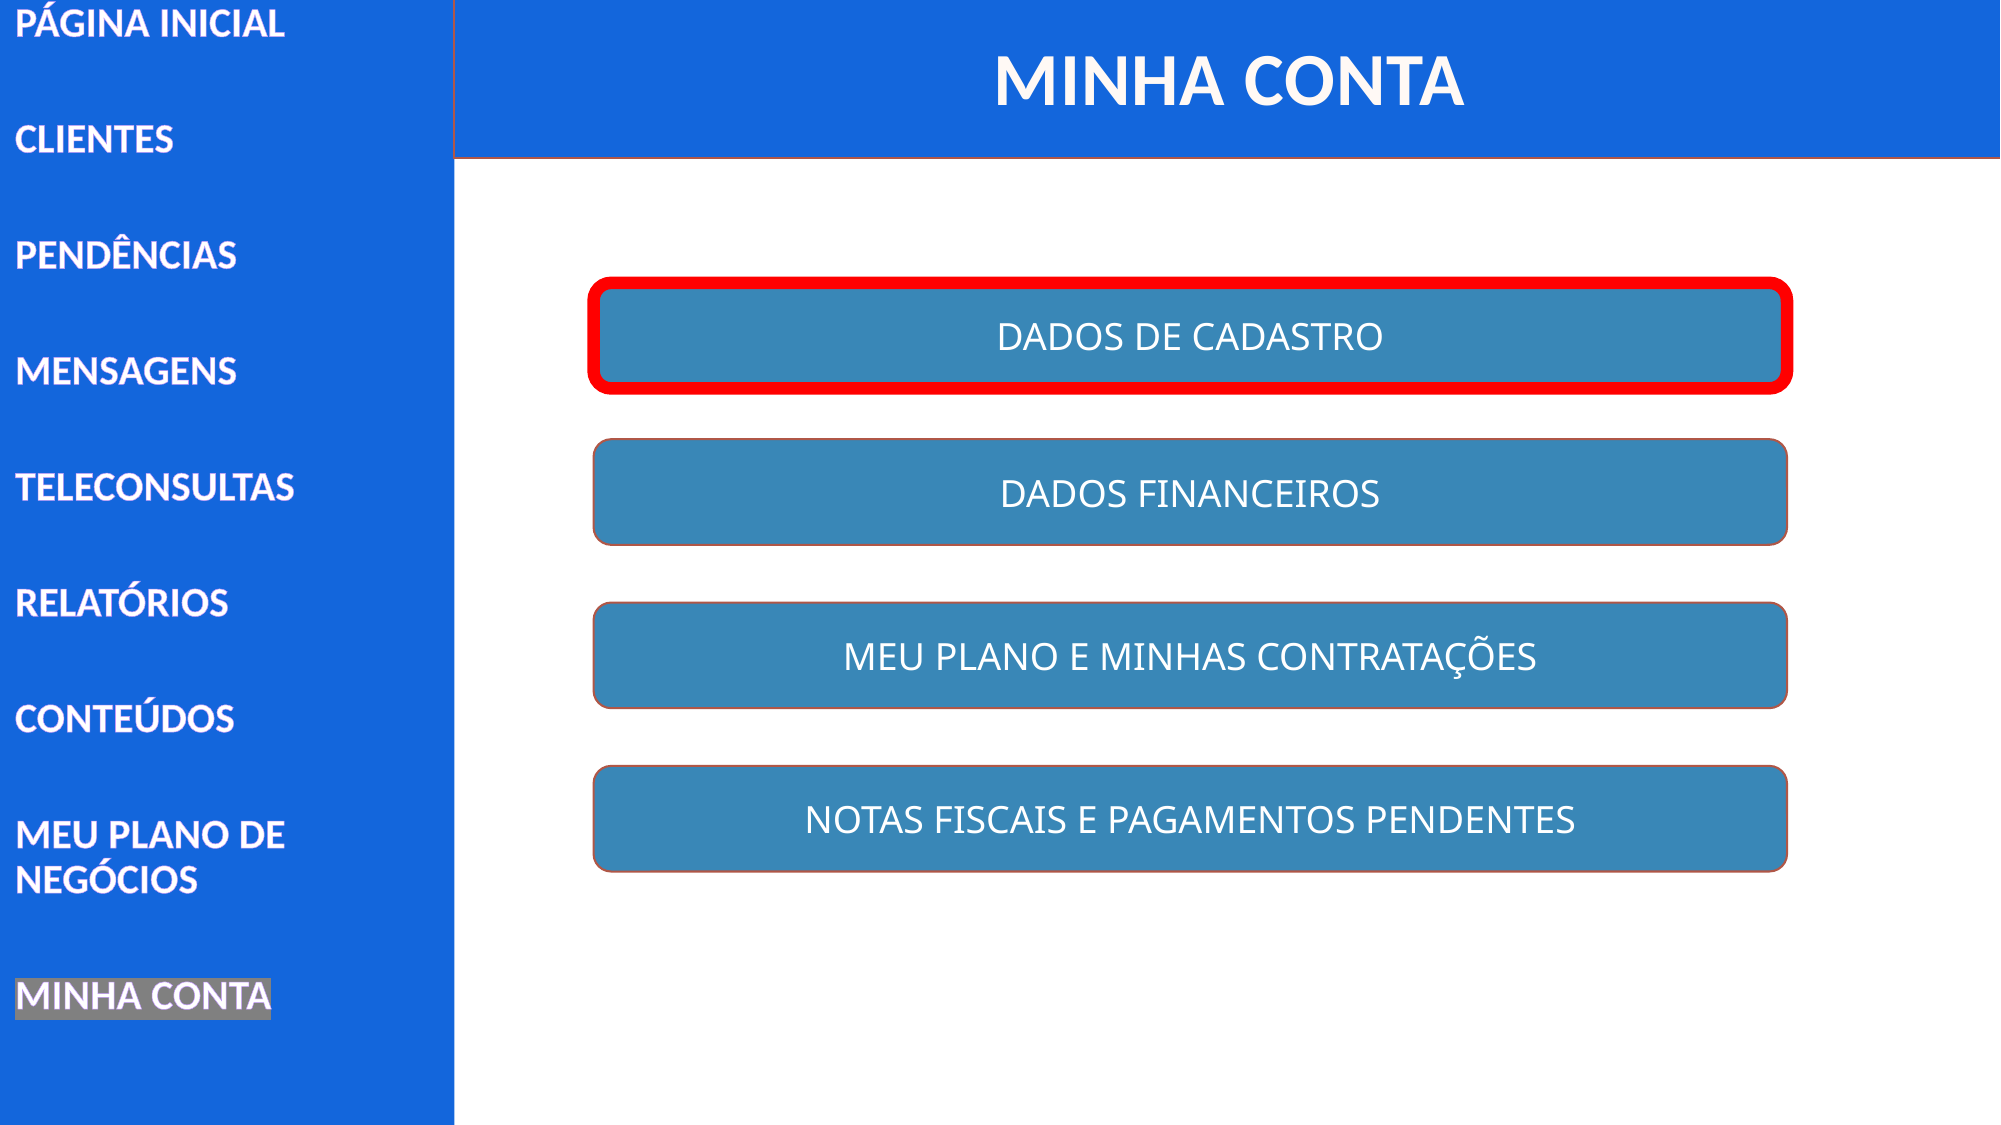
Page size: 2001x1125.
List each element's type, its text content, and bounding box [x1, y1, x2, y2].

text_box MINHA CONTA [453, 0, 2000, 159]
text_box DADOS DE CADASTRO [592, 281, 1789, 390]
list PÁGINA INICIAL CLIENTES PENDÊNCIAS MENSAGENS TELECONSULTAS RELATÓRIOS CONTEÚDOS MEU PLANO DE NEGÓCIOS MINHA CONTA [0, 0, 455, 1125]
text_box MEU PLANO E MINHAS CONTRATAÇÕES [592, 601, 1789, 710]
text_box DADOS FINANCEIROS [592, 438, 1789, 546]
text_box NOTAS FISCAIS E PAGAMENTOS PENDENTES [592, 764, 1789, 873]
